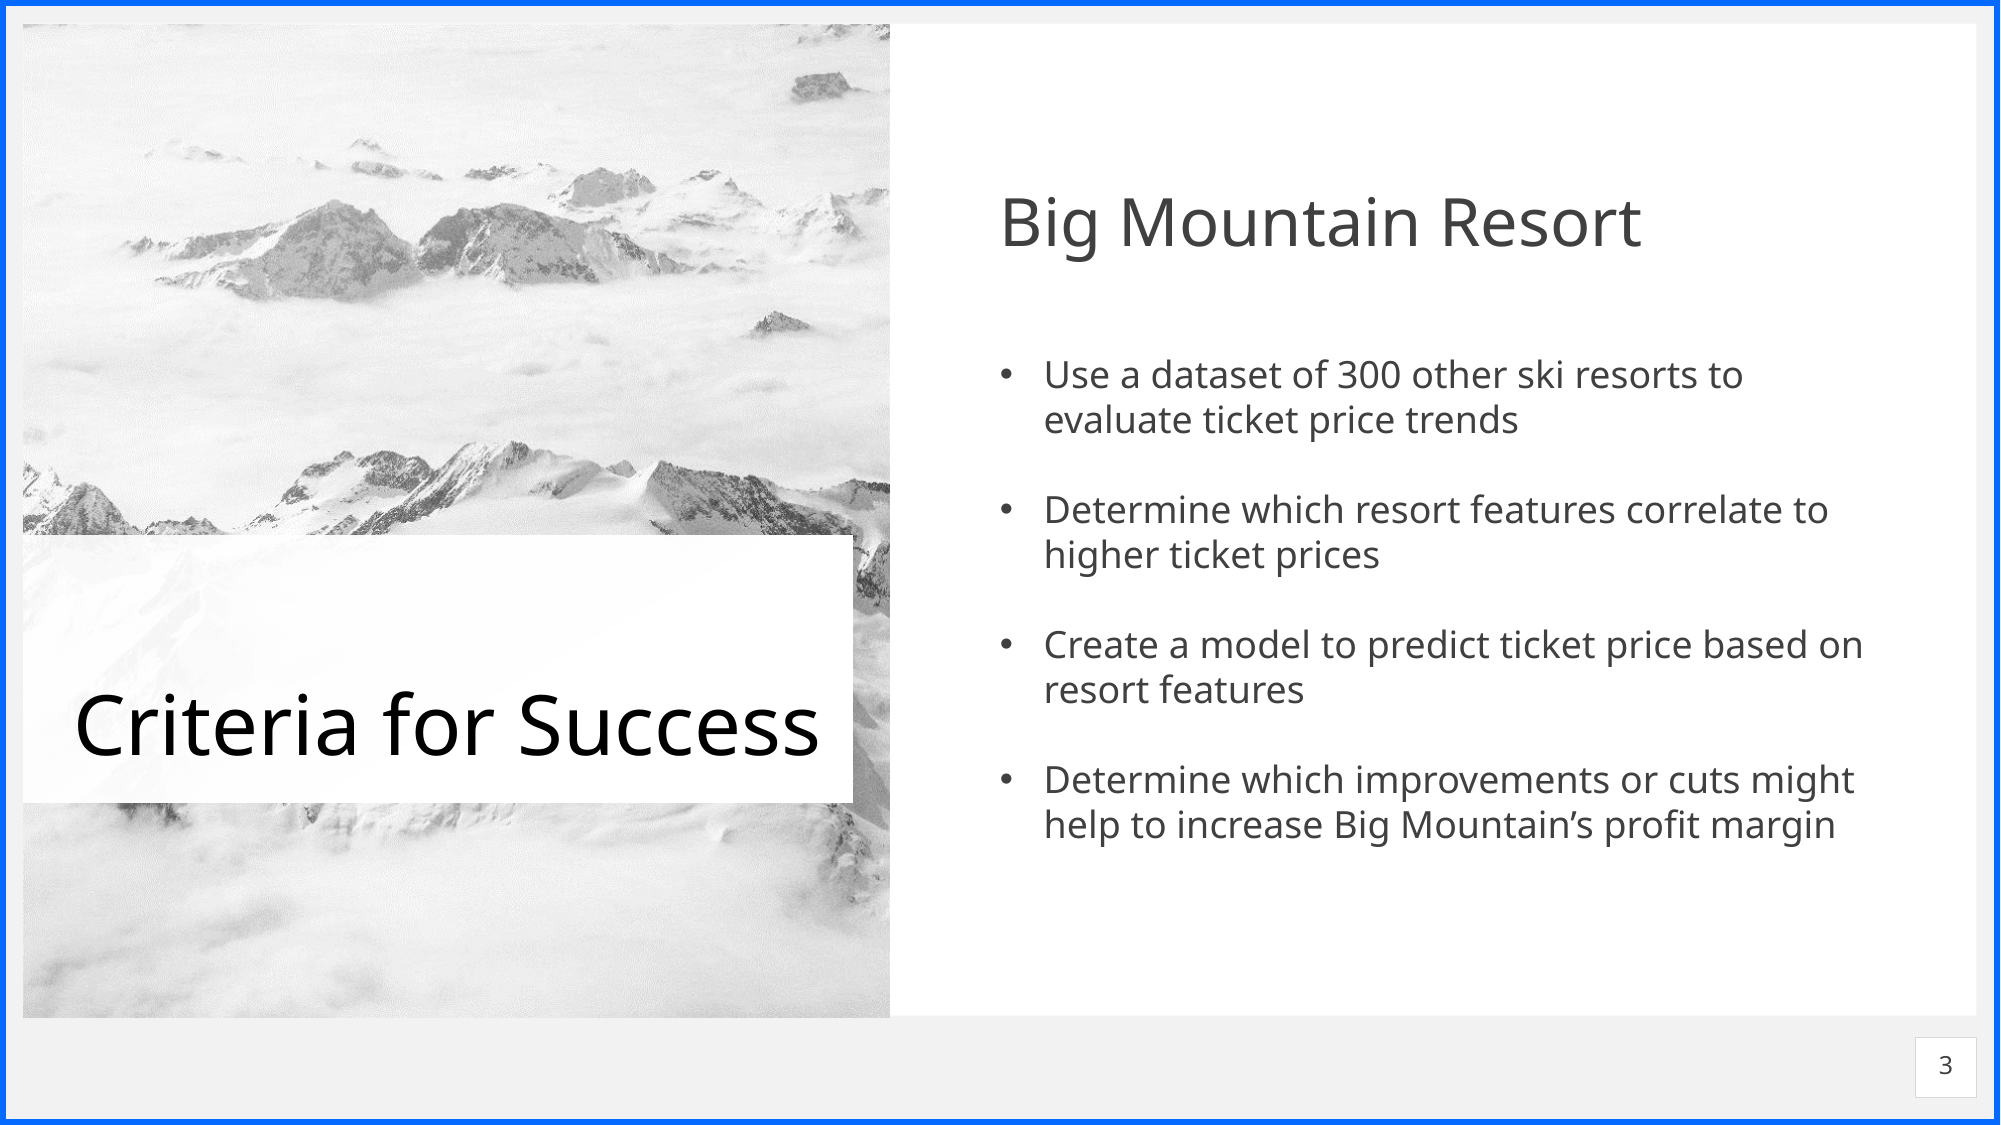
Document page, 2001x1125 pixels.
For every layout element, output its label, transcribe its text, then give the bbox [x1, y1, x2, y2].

picture [23, 24, 890, 1018]
list Big Mountain Resort Use a dataset of 300 other ski resorts to evaluate ticket price trends Determine which resort features correlate to higher ticket prices Create a model to predict ticket price based on resort features Determine which improvements or cuts might help to increase Big Mountain’s profit margin [999, 157, 1898, 936]
slide_number 3 [1915, 1037, 1977, 1098]
